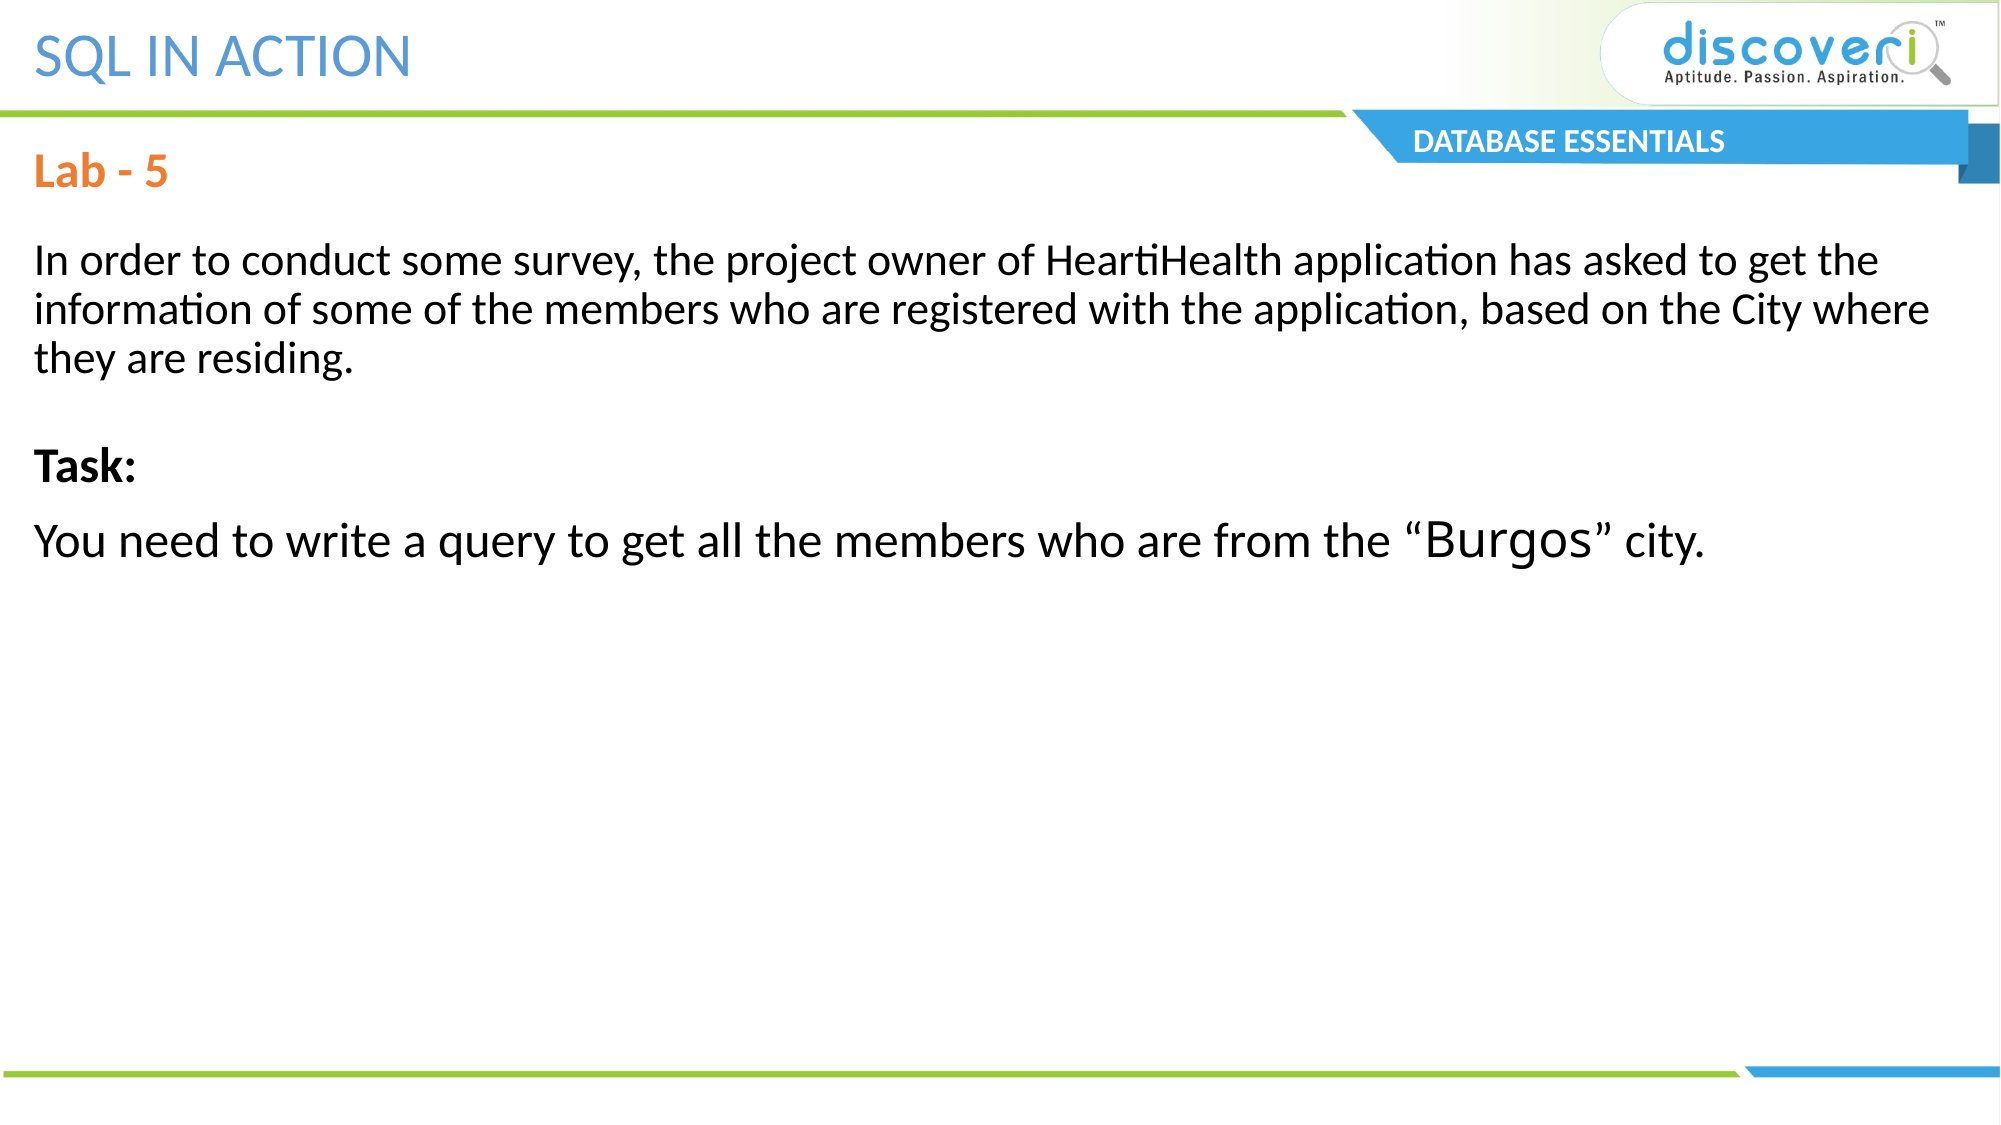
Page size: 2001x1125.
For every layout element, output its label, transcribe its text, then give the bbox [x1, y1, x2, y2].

list Lab - 5 [18, 136, 1338, 204]
list DATABASE ESSENTIALS [1398, 115, 1966, 168]
title In order to conduct some survey, the project owner of HeartiHealth application has asked to get the information of some of the members who are registered with the application, based on the City where they are residing. [18, 227, 1966, 350]
text_box SQL IN ACTION [19, 21, 1578, 98]
picture [0, 0, 2000, 1125]
subtitle Task: You need to write a query to get all the members who are from the “Burgos” city. [18, 350, 1966, 939]
